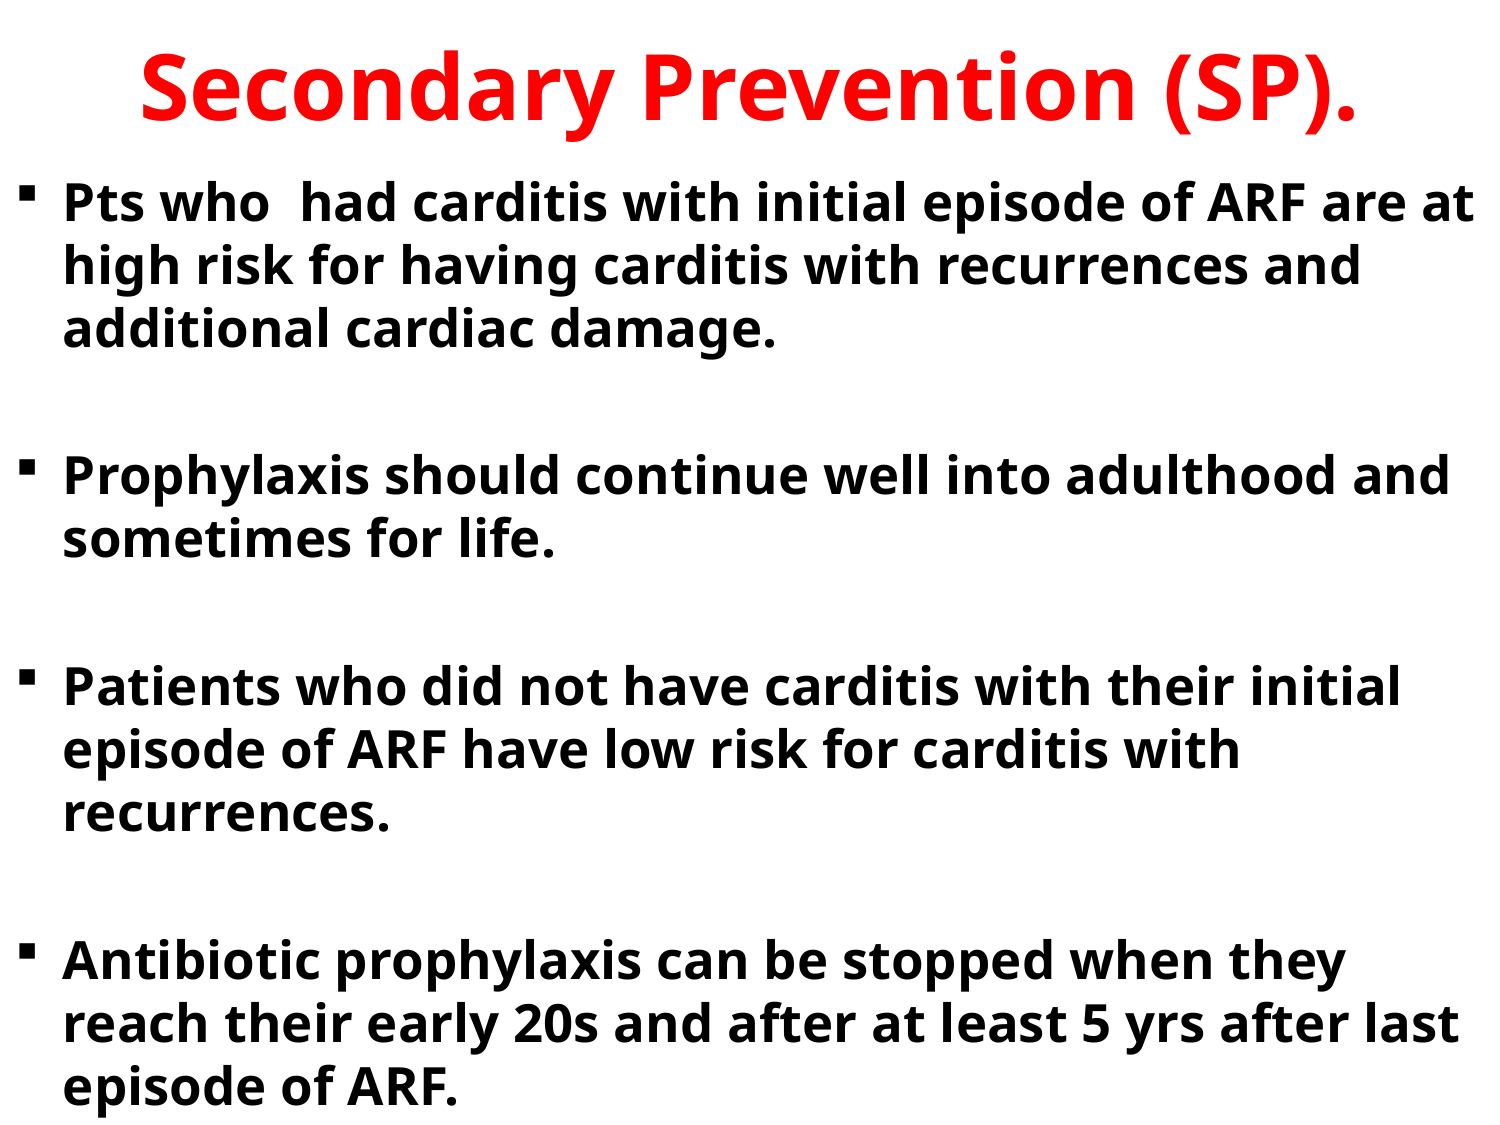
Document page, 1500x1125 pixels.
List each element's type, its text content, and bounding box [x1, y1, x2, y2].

title Secondary Prevention (SP). [75, 45, 1425, 160]
list Pts who had carditis with initial episode of ARF are at high risk for having carditis with recurrences and additional cardiac damage. Prophylaxis should continue well into adulthood and sometimes for life. Patients who did not have carditis with their initial episode of ARF have low risk for carditis with recurrences. Antibiotic prophylaxis can be stopped when they reach their early 20s and after at least 5 yrs after last episode of ARF. [0, 160, 1500, 1125]
